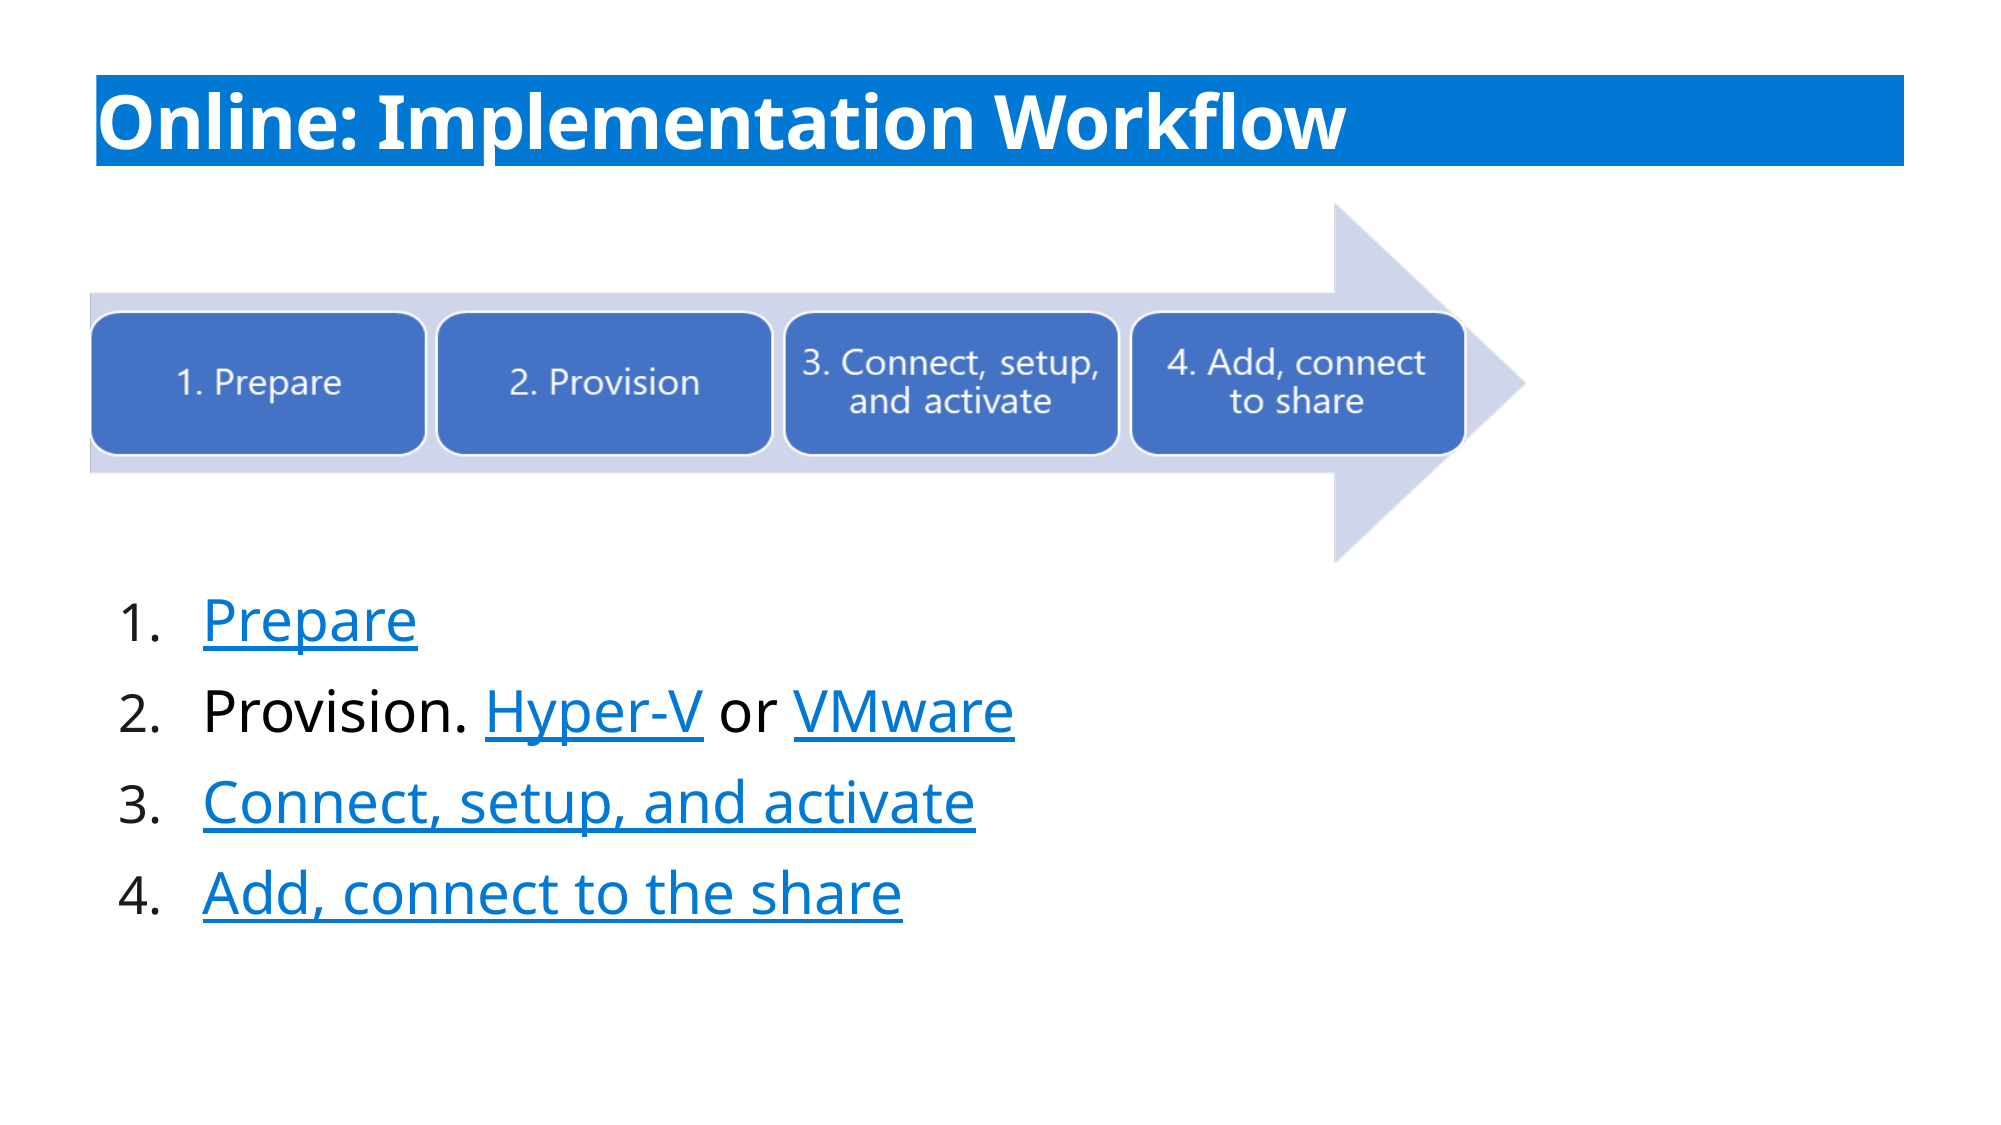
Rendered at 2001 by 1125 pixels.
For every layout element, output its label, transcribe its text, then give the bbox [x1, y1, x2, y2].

title Online: Implementation Workflow [96, 75, 1904, 166]
list Prepare Provision. Hyper-V or VMware Connect, setup, and activate Add, connect to the share [118, 583, 1926, 994]
picture [89, 203, 1527, 564]
